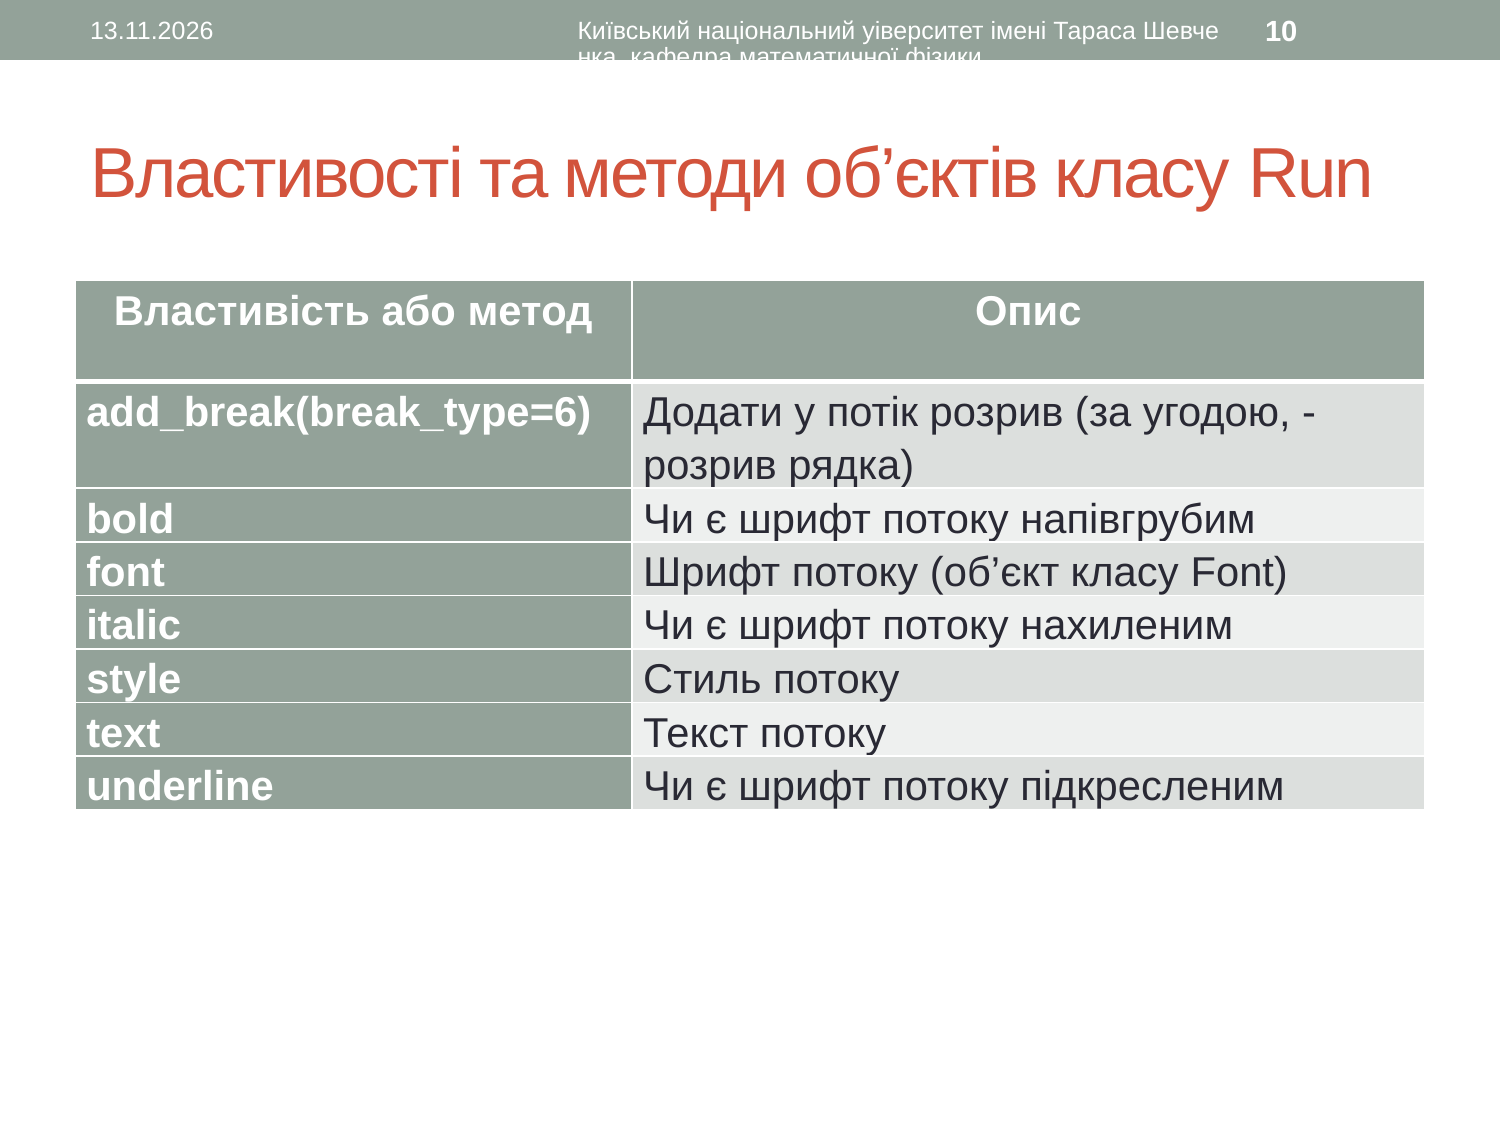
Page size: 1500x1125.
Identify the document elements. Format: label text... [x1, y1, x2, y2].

table_header Опис [633, 281, 1424, 379]
table_cell Текст потоку [633, 703, 1424, 755]
table_cell Чи є шрифт потоку підкресленим [633, 757, 1424, 809]
table_cell font [76, 543, 631, 595]
title Властивості та методи об’єктів класу Run [75, 87, 1425, 250]
table_cell Стиль потоку [633, 650, 1424, 702]
table_cell text [76, 703, 631, 755]
table_cell Додати у потік розрив (за угодою, - розрив рядка) [633, 384, 1424, 487]
table_cell Шрифт потоку (об’єкт класу Font) [633, 543, 1424, 595]
slide_number 10 [1250, 3, 1425, 57]
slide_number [75, 3, 550, 57]
table_cell italic [76, 596, 631, 648]
table_header Властивість або метод [76, 281, 631, 379]
table_cell Чи є шрифт потоку напівгрубим [633, 489, 1424, 541]
table_cell style [76, 650, 631, 702]
table_cell bold [76, 489, 631, 541]
table_cell add_break(break_type=6) [76, 384, 631, 487]
footer Київський національний уіверситет імені Тараса Шевченка, кафедра математичної фізики [562, 3, 1238, 57]
table_cell underline [76, 757, 631, 809]
table_cell Чи є шрифт потоку нахиленим [633, 596, 1424, 648]
